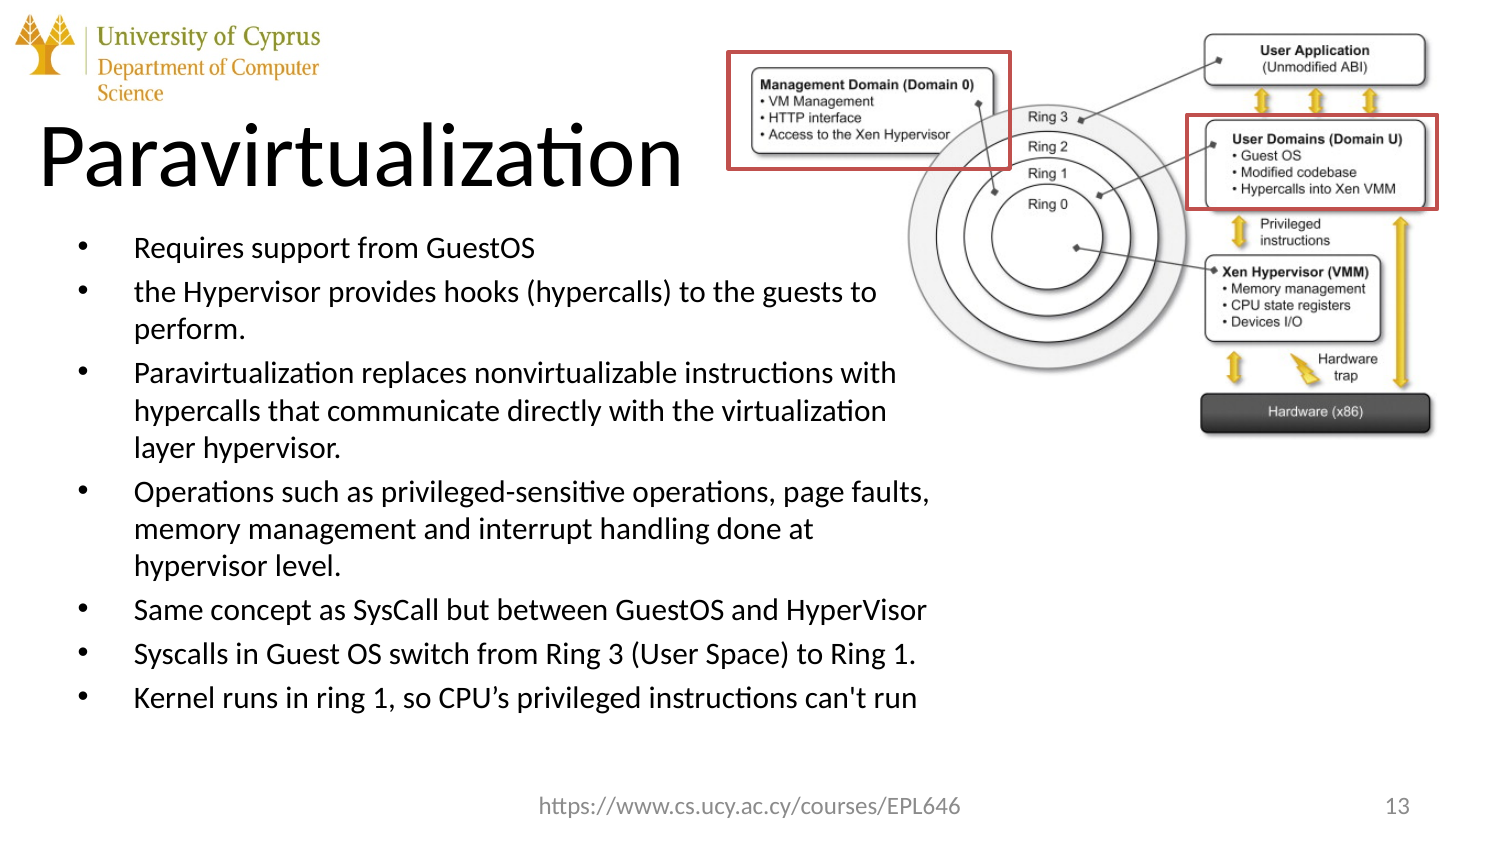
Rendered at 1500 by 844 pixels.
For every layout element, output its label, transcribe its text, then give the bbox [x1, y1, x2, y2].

footer https://www.cs.ucy.ac.cy/courses/EPL646 [512, 782, 988, 827]
slide_number 13 [1074, 782, 1425, 827]
picture [749, 31, 1438, 441]
picture [0, 0, 340, 79]
text_box [726, 50, 744, 171]
list Requires support from GuestOS the Hypervisor provides hooks (hypercalls) to the guests to perform. Paravirtualization replaces nonvirtualizable instructions with hypercalls that communicate directly with the virtualization layer hypervisor. Operations such as privileged-sensitive operations, page faults, memory management and interrupt handling done at hypervisor level. Same concept as SysCall but between GuestOS and HyperVisor Syscalls in Guest OS switch from Ring 3 (User Space) to Ring 1. Kernel runs in ring 1, so CPU’s privileged instructions can't run [62, 219, 963, 777]
title Paravirtualization [0, 79, 744, 220]
